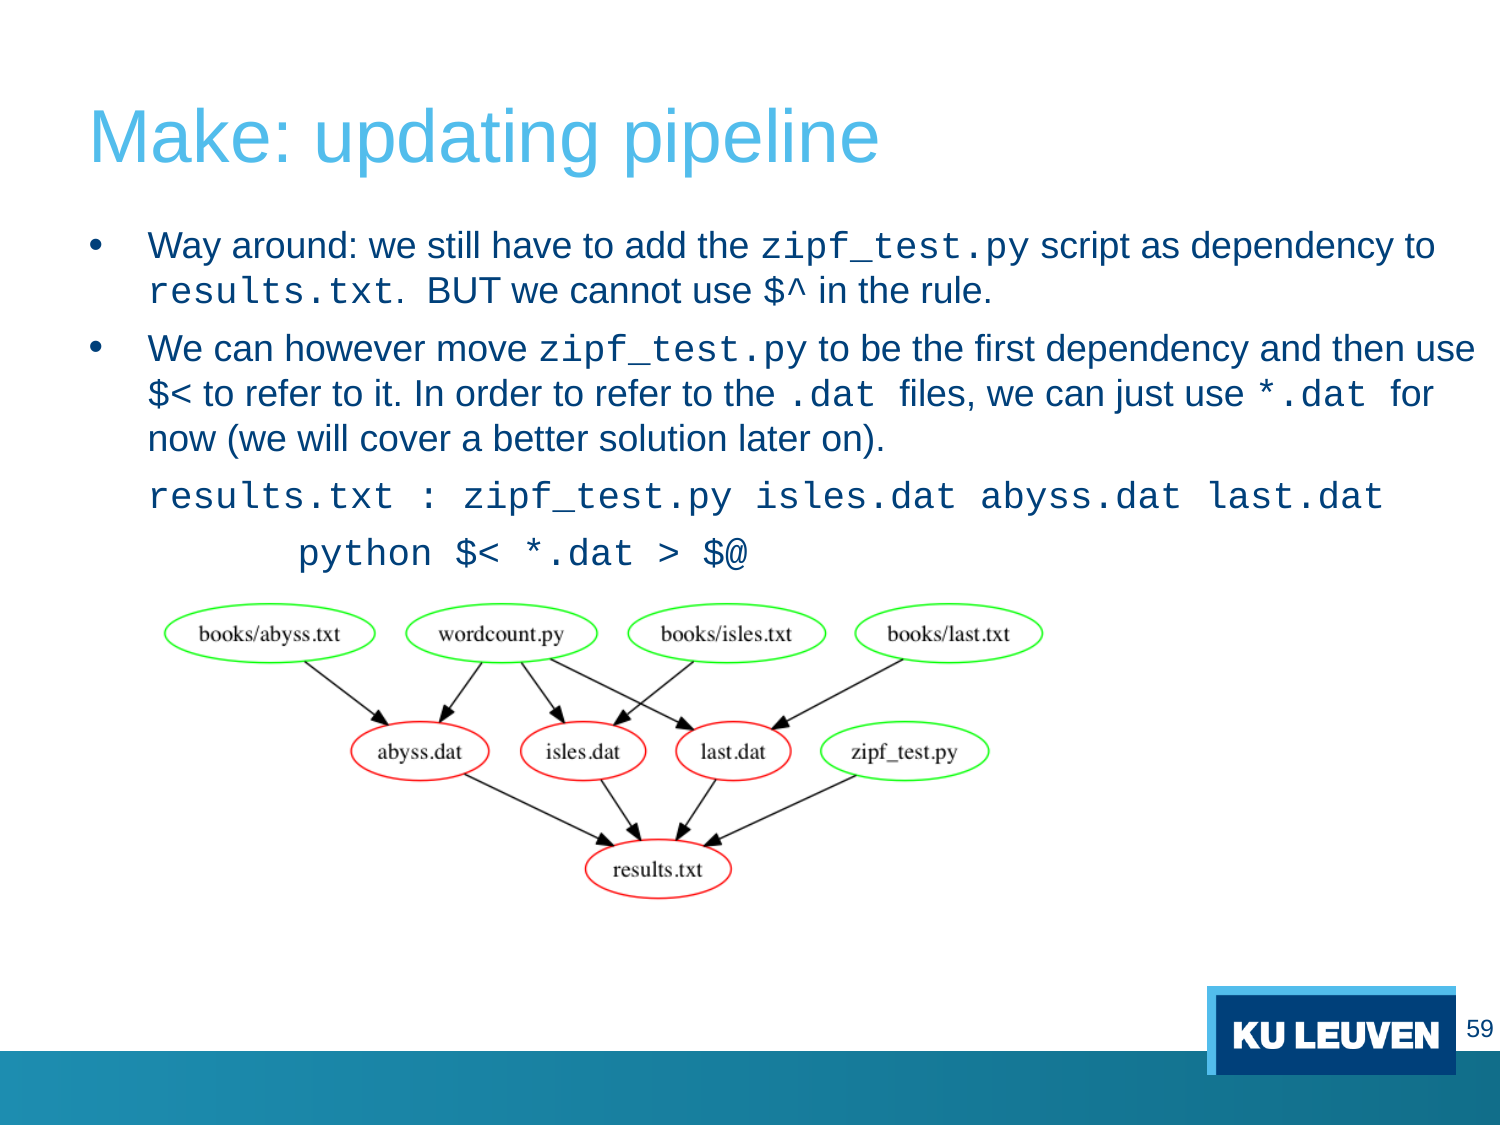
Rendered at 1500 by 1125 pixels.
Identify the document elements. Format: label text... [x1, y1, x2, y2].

picture [159, 597, 1050, 906]
text_box [88, 505, 1483, 1125]
slide_number 59 [1483, 1012, 1495, 1060]
title Make: updating pipeline [88, 29, 1456, 178]
list Way around: we still have to add the zipf_test.py script as dependency to results.txt. BUT we cannot use $^ in the rule. We can however move zipf_test.py to be the first dependency and then use $< to refer to it. In order to refer to the .dat files, we can just use *.dat for now (we will cover a better solution later on). results.txt : zipf_test.py isles.dat abyss.dat last.dat python $< *.dat > $@ [88, 221, 1483, 505]
